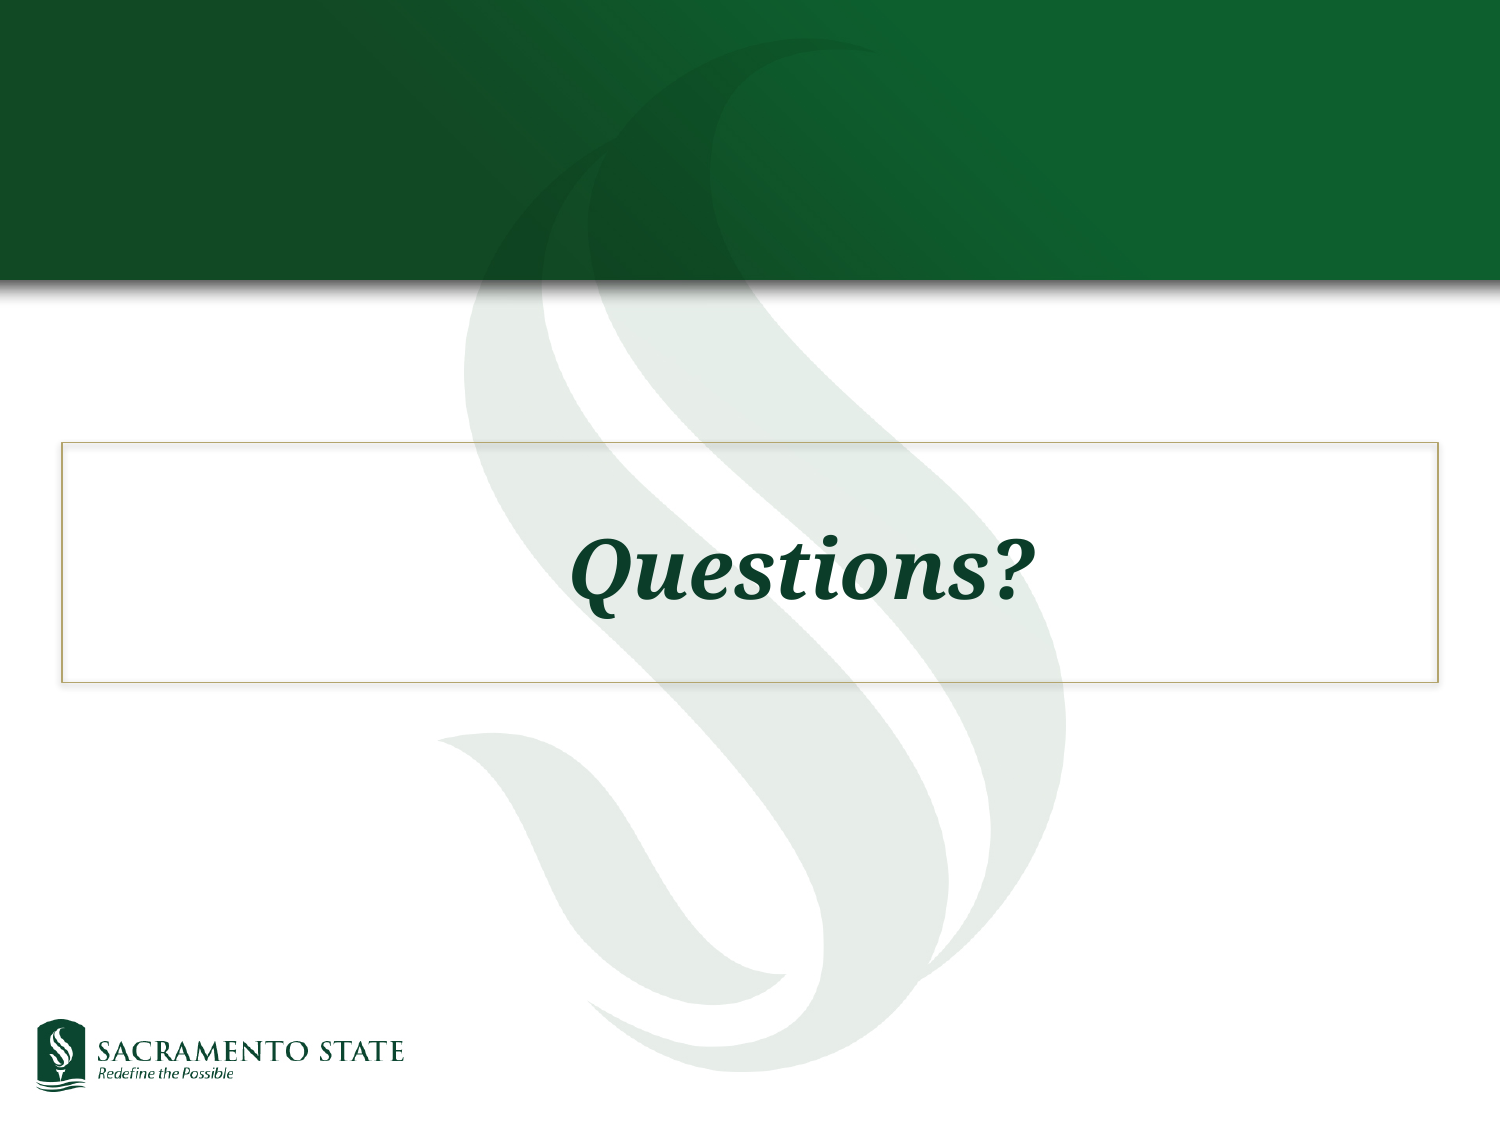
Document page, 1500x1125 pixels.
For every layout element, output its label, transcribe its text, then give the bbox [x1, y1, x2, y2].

text_box Questions? [552, 508, 1050, 624]
picture [0, 0, 1500, 1125]
text_box [61, 442, 1439, 683]
